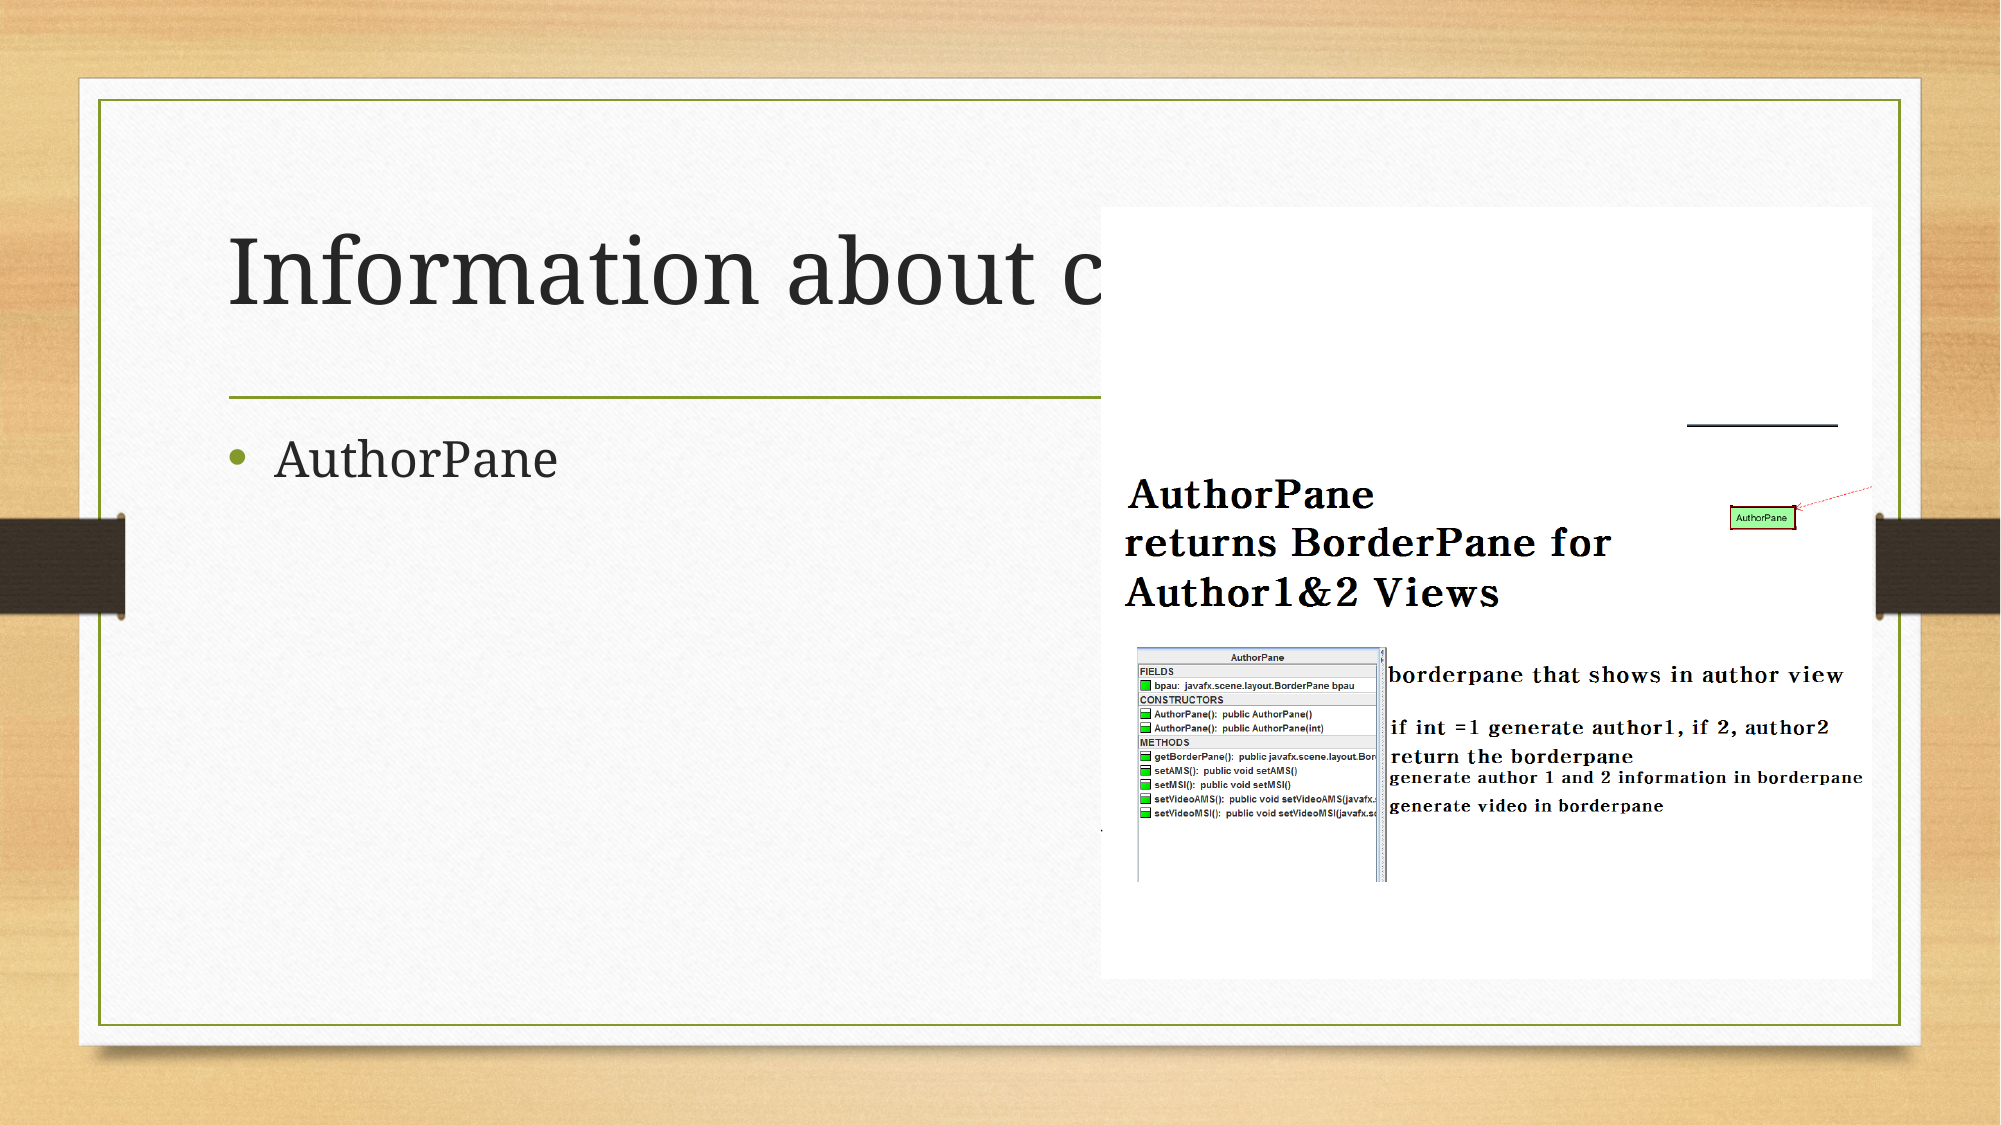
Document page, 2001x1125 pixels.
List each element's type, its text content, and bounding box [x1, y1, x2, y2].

title Information about class [212, 161, 1788, 375]
list AuthorPane [212, 419, 1101, 964]
picture [0, 0, 2001, 1125]
